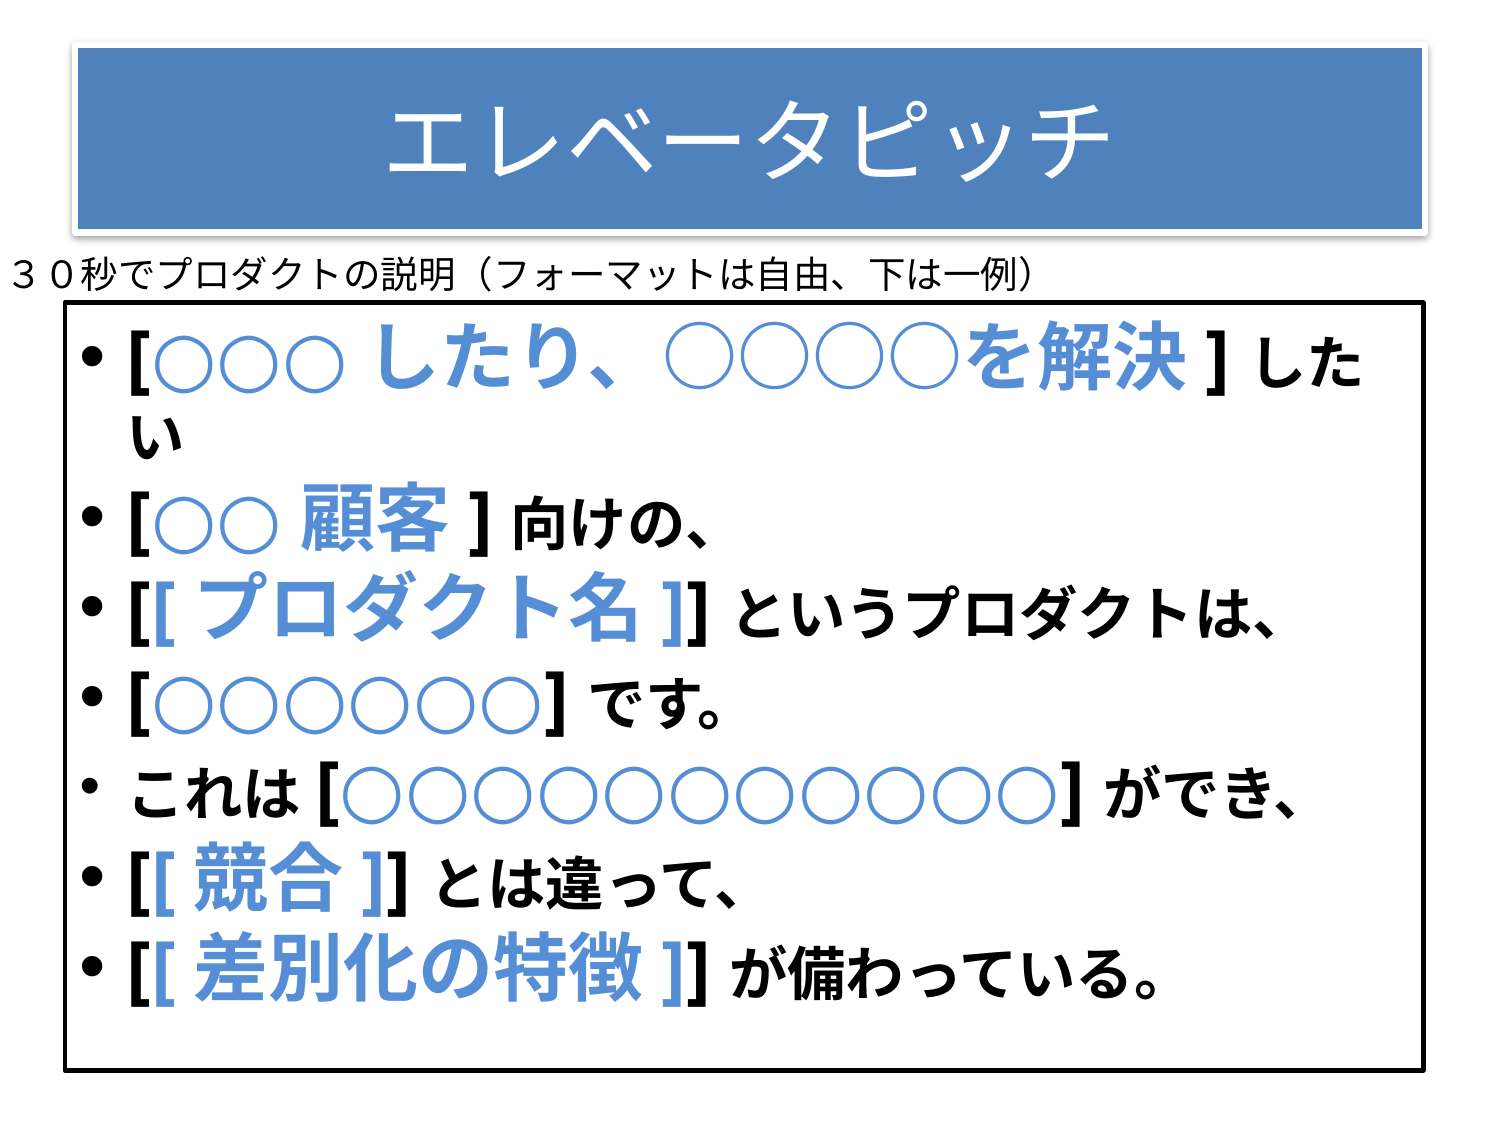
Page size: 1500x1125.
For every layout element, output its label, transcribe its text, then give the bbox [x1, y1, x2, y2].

title エレベータピッチ [72, 42, 1428, 236]
text_box ３０秒でプロダクトの説明（フォーマットは自由、下は一例） [0, 243, 1071, 304]
text_box [○○○したり、○○○○を解決]したい [○○顧客]向けの、 [[プロダクト名]]というプロダクトは、 [○○○○○○]です。 これは[○○○○○○○○○○○]ができ、 [[競合]]とは違って、 [[差別化の特徴]]が備わっている。 [63, 301, 1425, 1072]
